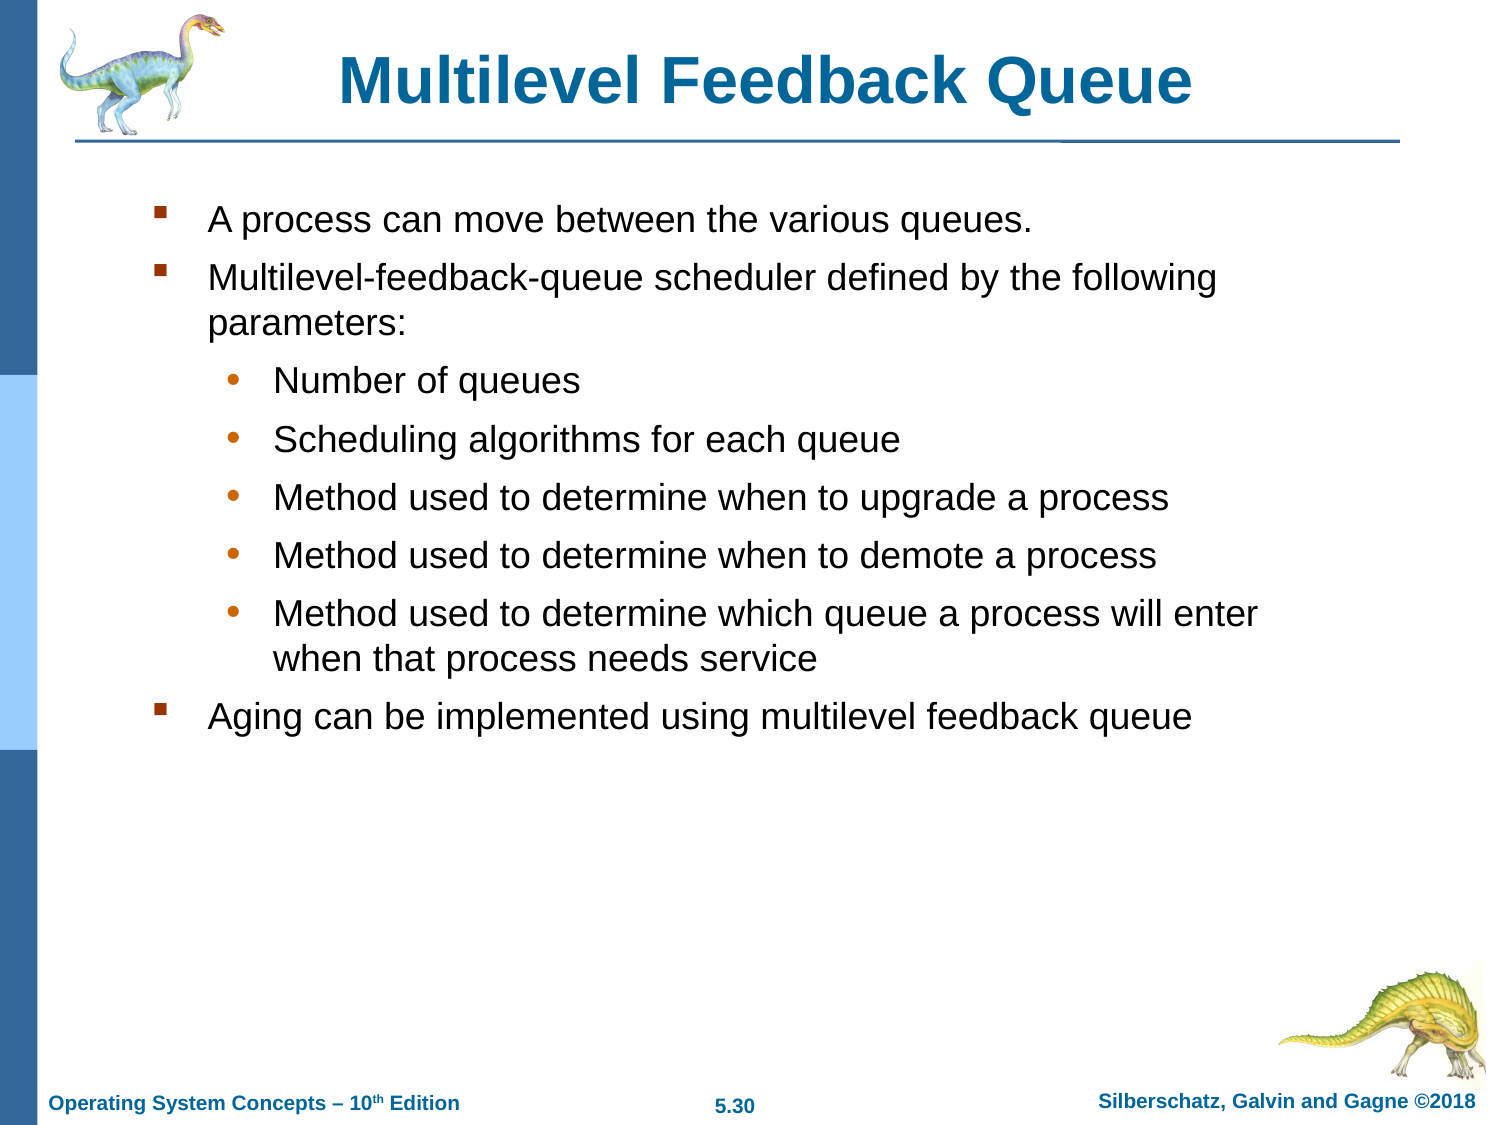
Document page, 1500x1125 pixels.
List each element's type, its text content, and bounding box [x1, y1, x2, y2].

title Multilevel Feedback Queue [108, 29, 1425, 125]
picture [46, 0, 243, 149]
picture [1275, 959, 1486, 1090]
list A process can move between the various queues. Multilevel-feedback-queue scheduler defined by the following parameters: Number of queues Scheduling algorithms for each queue Method used to determine when to upgrade a process Method used to determine when to demote a process Method used to determine which queue a process will enter when that process needs service Aging can be implemented using multilevel feedback queue [136, 187, 1341, 910]
